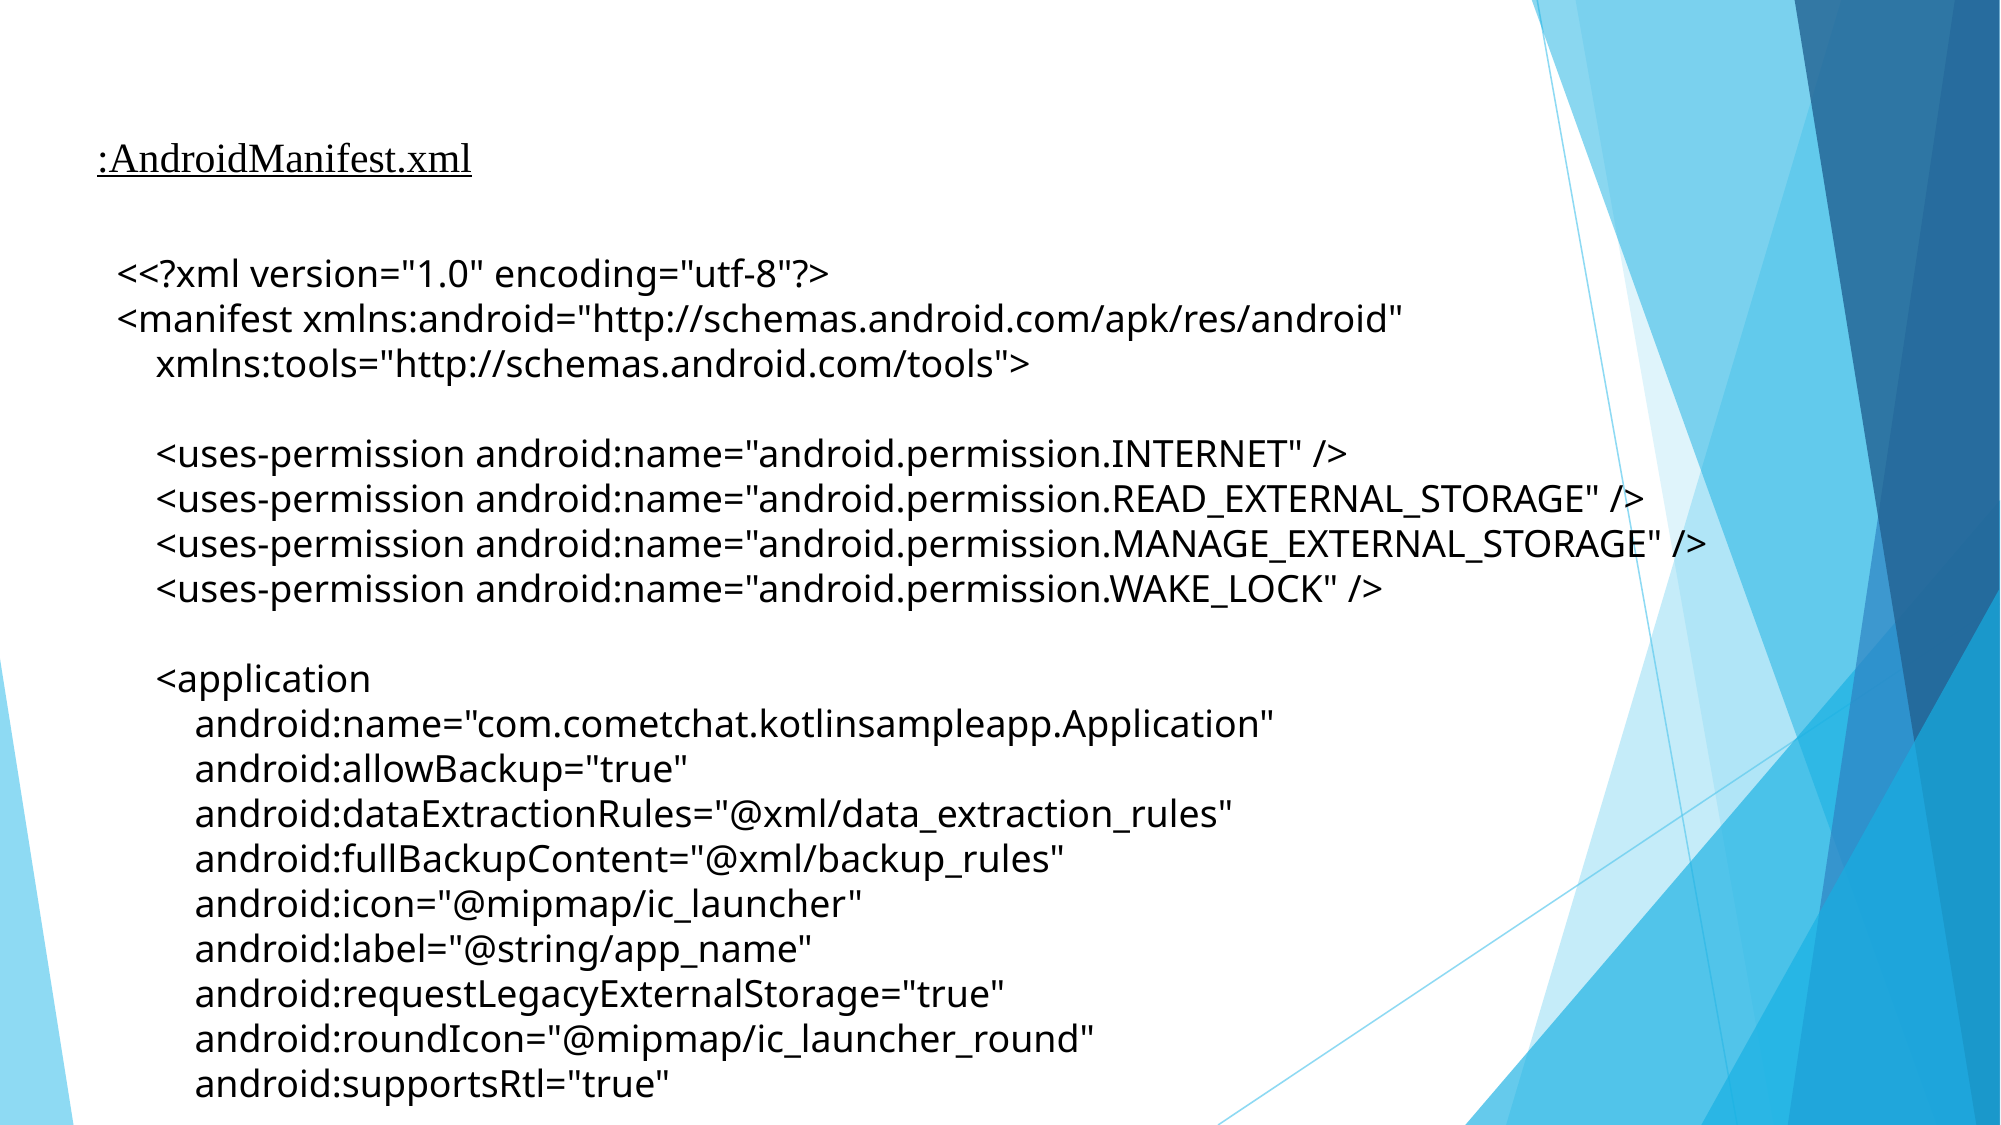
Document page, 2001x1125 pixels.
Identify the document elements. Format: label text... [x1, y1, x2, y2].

text_box [82, 46, 1861, 142]
text_box <<?xml version="1.0" encoding="utf-8"?> <manifest xmlns:android="http://schemas.android.com/apk/res/android" xmlns:tools="http://schemas.android.com/tools"> <uses-permission android:name="android.permission.INTERNET" /> <uses-permission android:name="android.permission.READ_EXTERNAL_STORAGE" /> <uses-permission android:name="android.permission.MANAGE_EXTERNAL_STORAGE" /> <uses-permission android:name="android.permission.WAKE_LOCK" /> <application android:name="com.cometchat.kotlinsampleapp.Application" android:allowBackup="true" android:dataExtractionRules="@xml/data_extraction_rules" android:fullBackupContent="@xml/backup_rules" android:icon="@mipmap/ic_launcher" android:label="@string/app_name" android:requestLegacyExternalStorage="true" android:roundIcon="@mipmap/ic_launcher_round" android:supportsRtl="true" [101, 242, 1817, 1125]
text_box :AndroidManifest.xml [82, 123, 496, 189]
